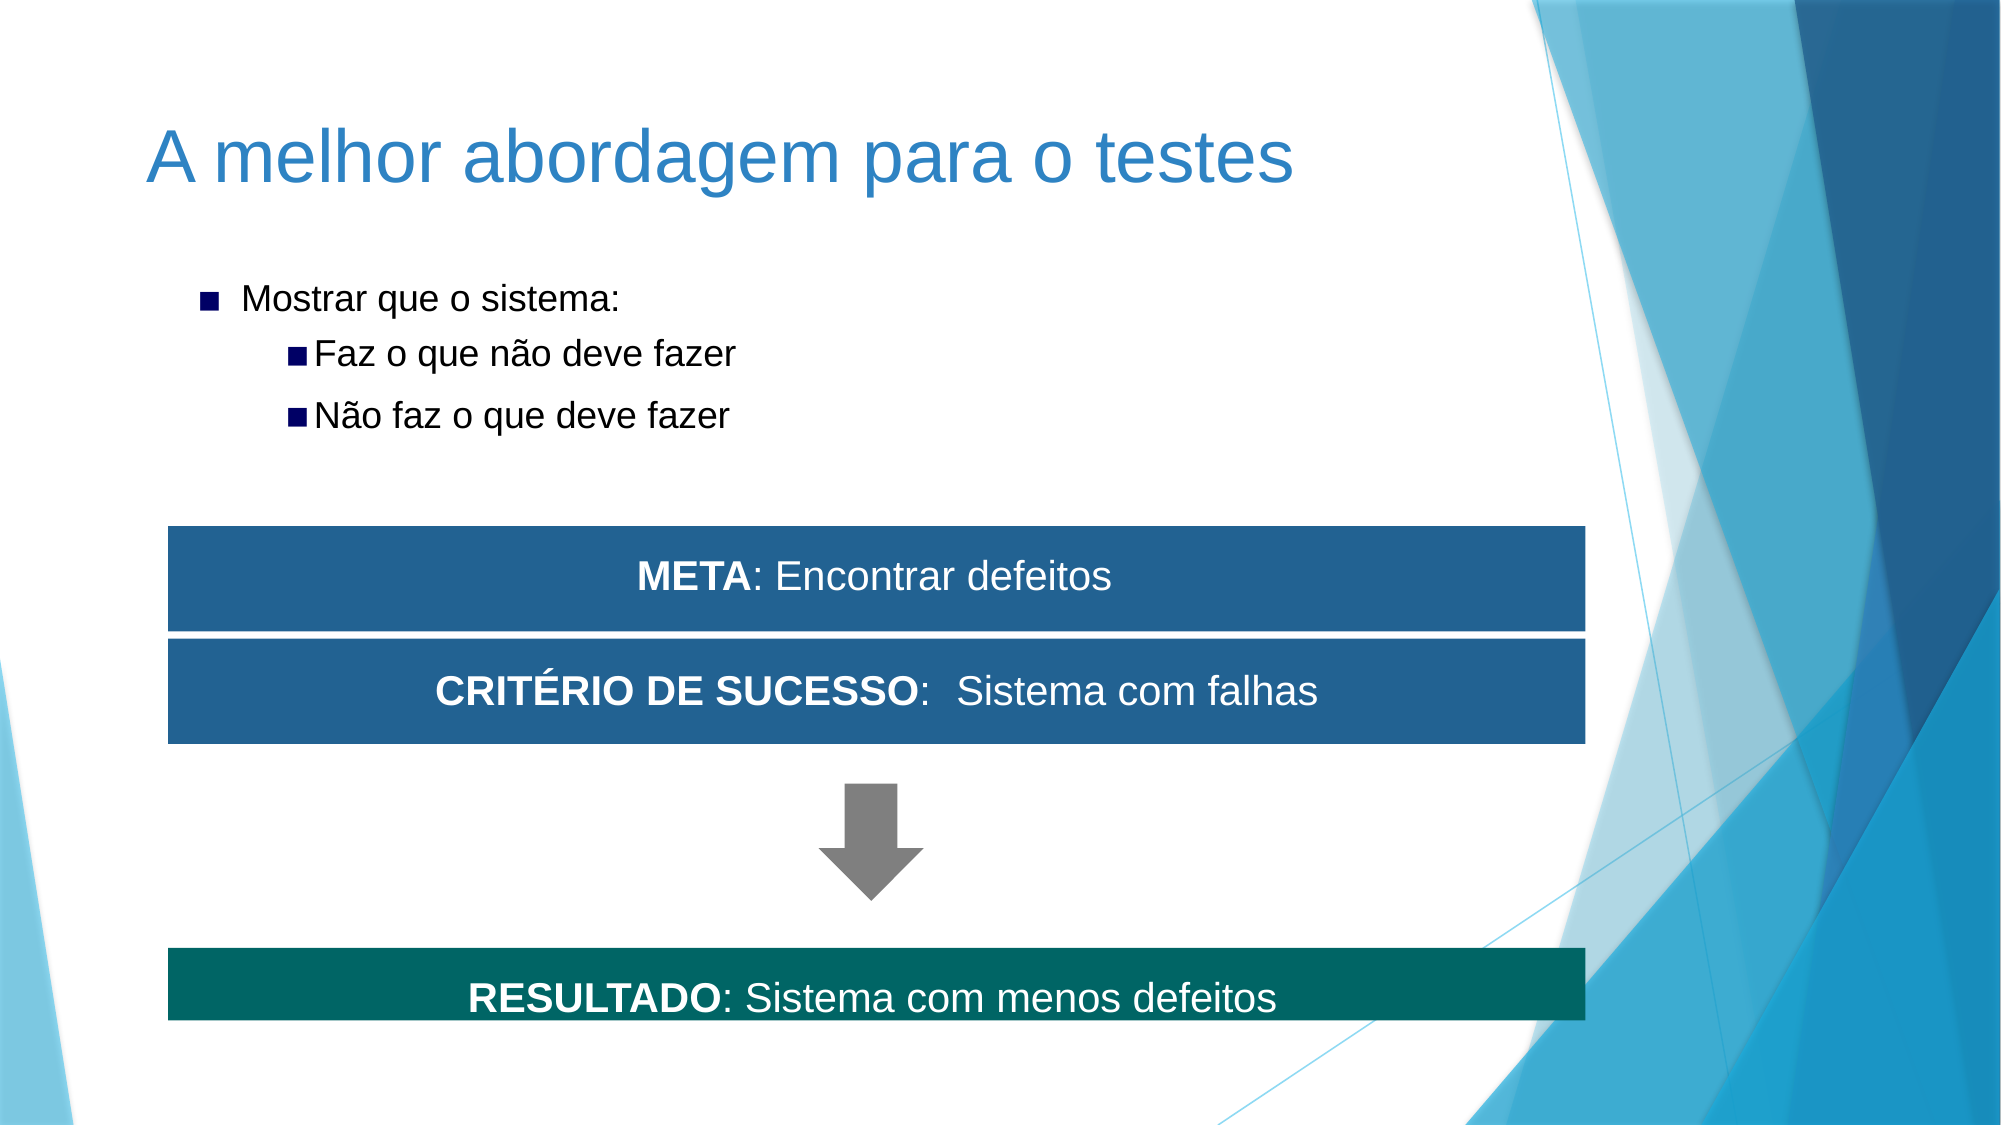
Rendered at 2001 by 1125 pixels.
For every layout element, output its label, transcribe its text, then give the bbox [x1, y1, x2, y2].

text_box [168, 638, 1586, 744]
text_box Mostrar que o sistema: Faz o que não deve fazer Não faz o que deve fazer [194, 274, 963, 436]
text_box [818, 783, 924, 901]
text_box META: Encontrar defeitos CRITÉRIO DE SUCESSO: Sistema com falhas [433, 548, 1320, 715]
text_box [168, 526, 1586, 632]
text_box RESULTADO: Sistema com menos defeitos [168, 947, 1586, 1021]
title A melhor abordagem para o testes [111, 99, 1522, 317]
